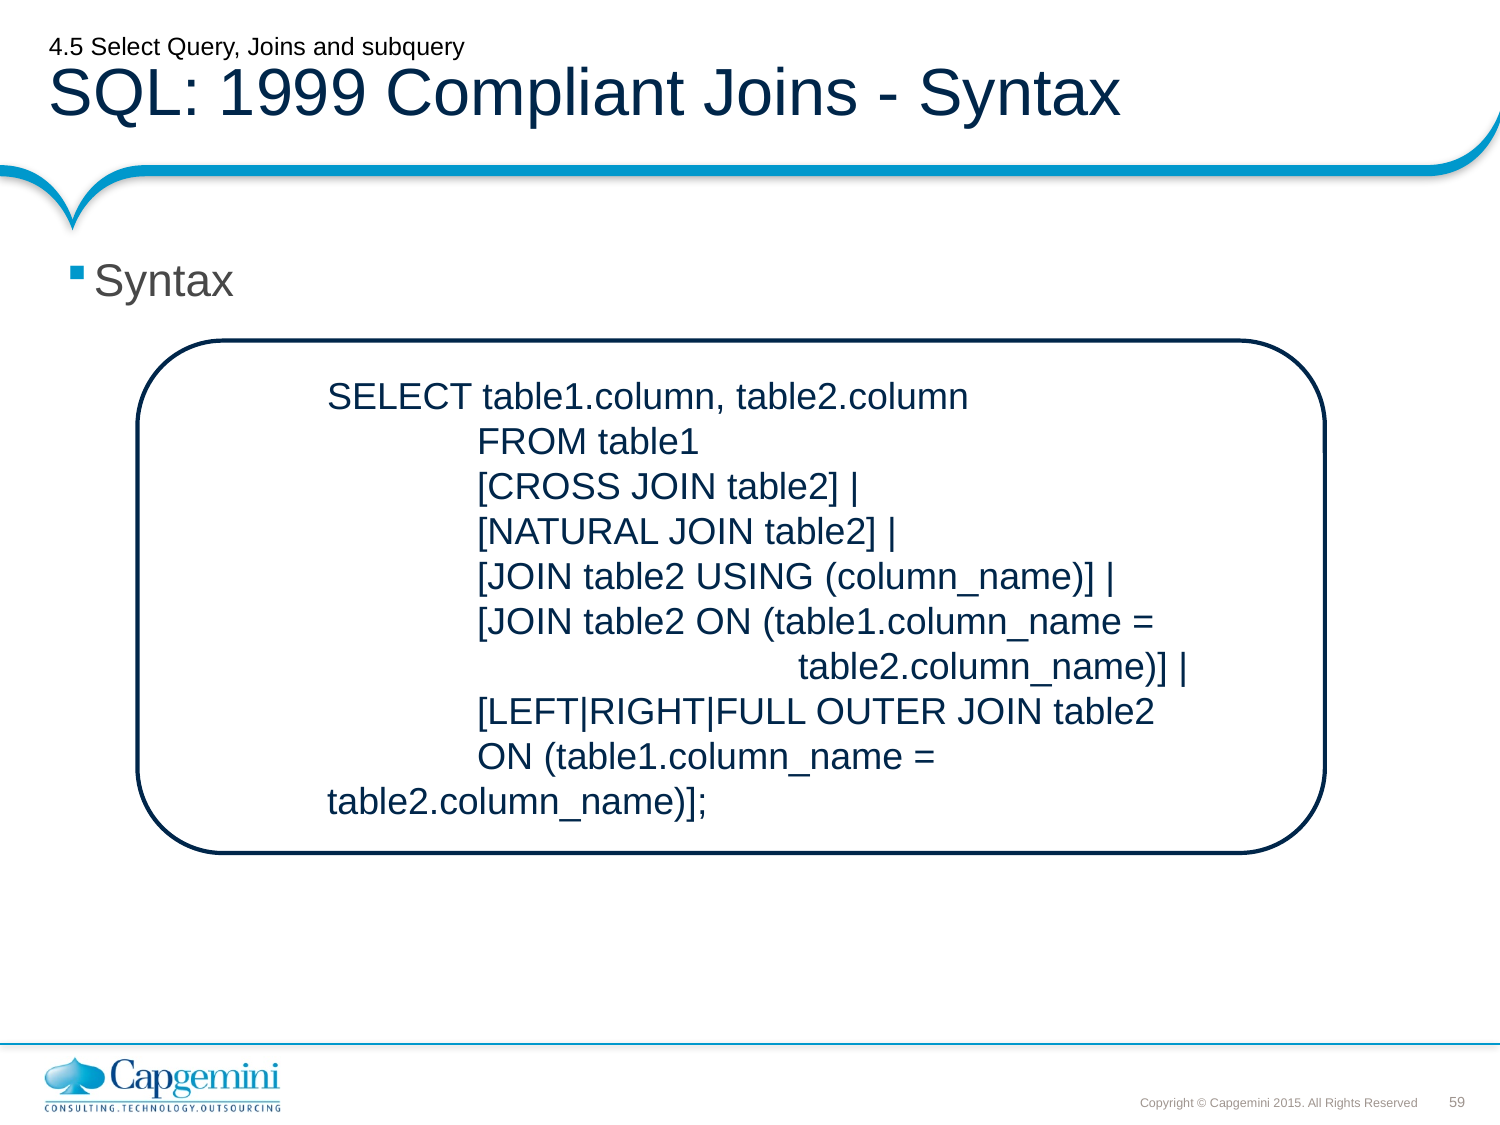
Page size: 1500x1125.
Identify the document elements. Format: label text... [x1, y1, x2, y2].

picture [44, 1056, 281, 1113]
list Syntax [48, 245, 1500, 1007]
title 4.5 Select Query, Joins and subquery SQL: 1999 Compliant Joins - Syntax [0, 0, 1500, 165]
text_box SELECT table1.column, table2.column FROM table1 [CROSS JOIN table2] | [NATURAL JOIN table2] | [JOIN table2 USING (column_name)] | [JOIN table2 ON (table1.column_name = table2.column_name)] | [LEFT|RIGHT|FULL OUTER JOIN table2 ON (table1.column_name = table2.column_name)]; [135, 338, 1327, 856]
